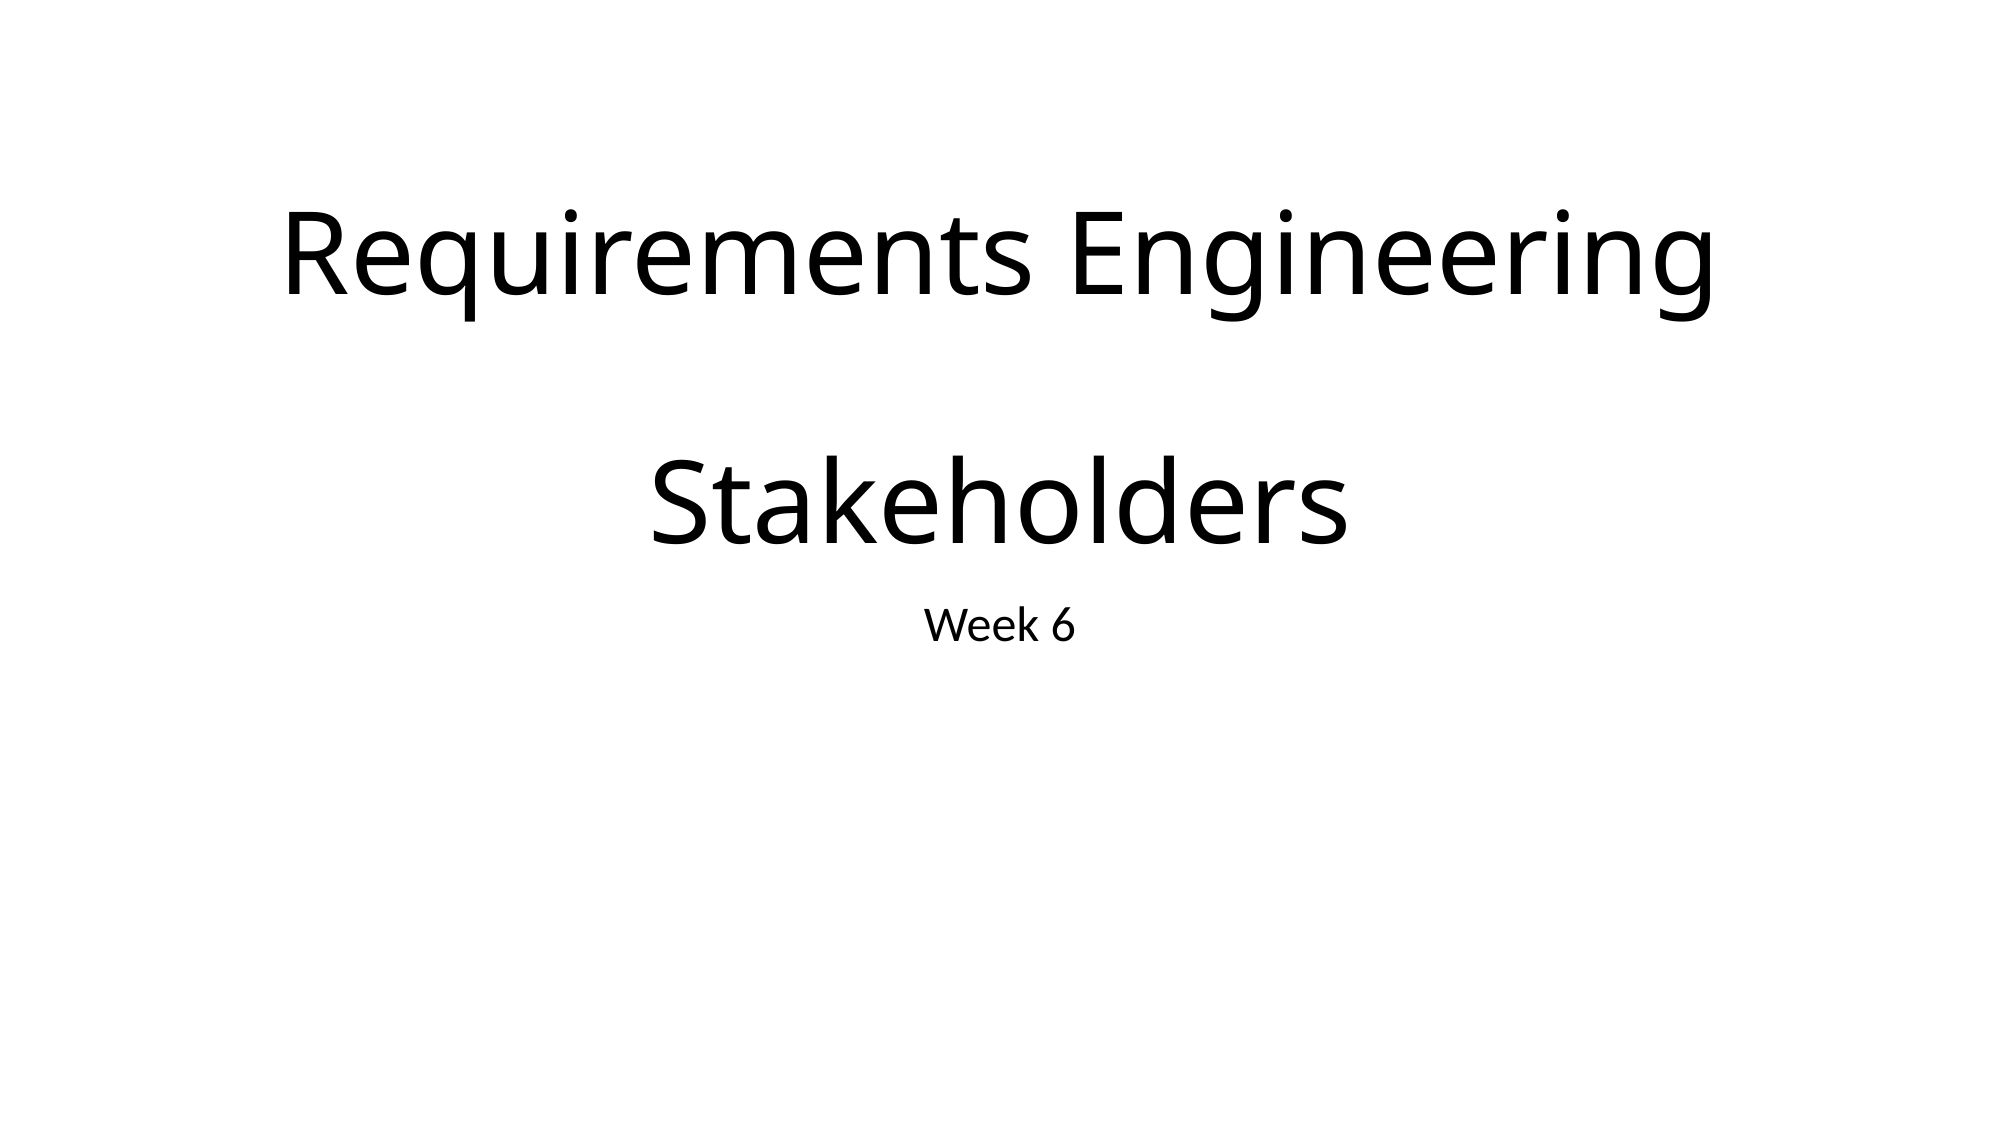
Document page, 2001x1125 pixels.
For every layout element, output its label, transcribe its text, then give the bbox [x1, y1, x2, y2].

title Requirements Engineering Stakeholders [249, 184, 1750, 576]
subtitle Week 6 [249, 590, 1750, 863]
